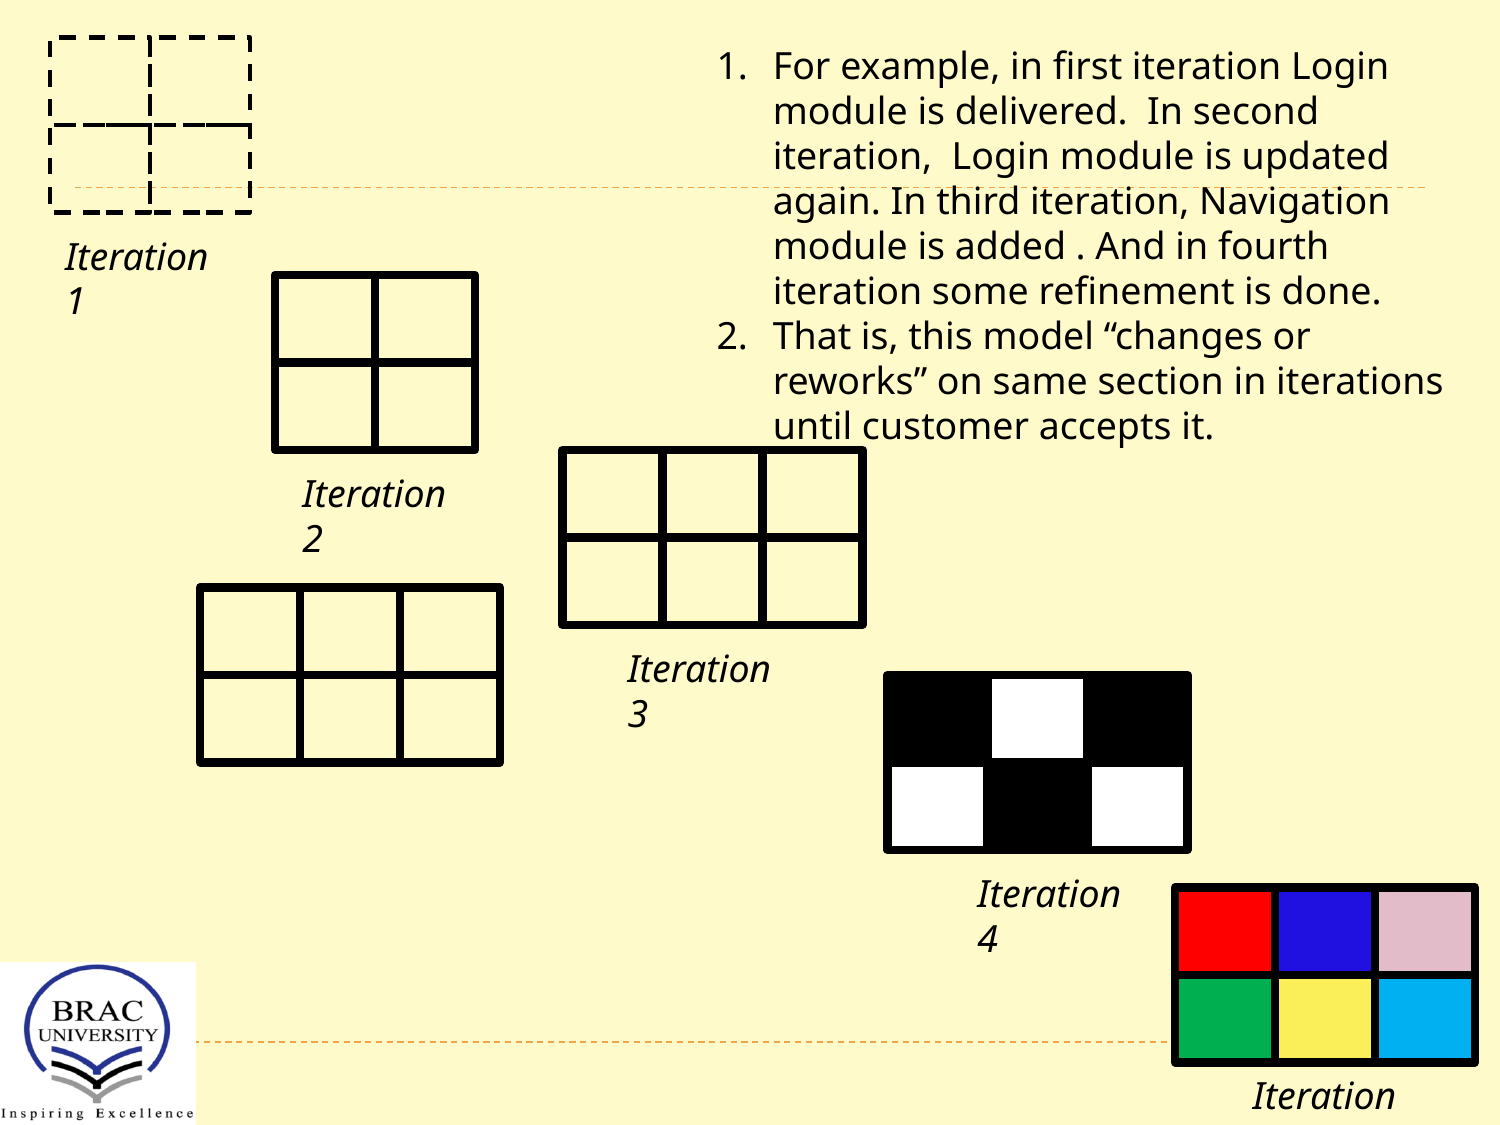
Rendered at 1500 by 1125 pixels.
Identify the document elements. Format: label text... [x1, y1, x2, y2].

text_box Iteration 1 [49, 224, 229, 330]
text_box Iteration 4 [962, 862, 1141, 968]
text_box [562, 449, 863, 626]
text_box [274, 274, 476, 451]
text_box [199, 587, 501, 763]
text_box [887, 674, 1188, 851]
text_box Iteration 3 [612, 637, 791, 743]
text_box Iteration 2 [287, 462, 466, 568]
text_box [1174, 887, 1476, 1063]
text_box Iteration 5 [1237, 1071, 1416, 1125]
text_box For example, in first iteration Login module is delivered. In second iteration, Login module is updated again. In third iteration, Navigation module is added . And in fourth iteration some refinement is done. That is, this model “changes or reworks” on same section in iterations until customer accepts it. [701, 34, 1474, 500]
picture [0, 962, 196, 1125]
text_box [49, 37, 251, 213]
